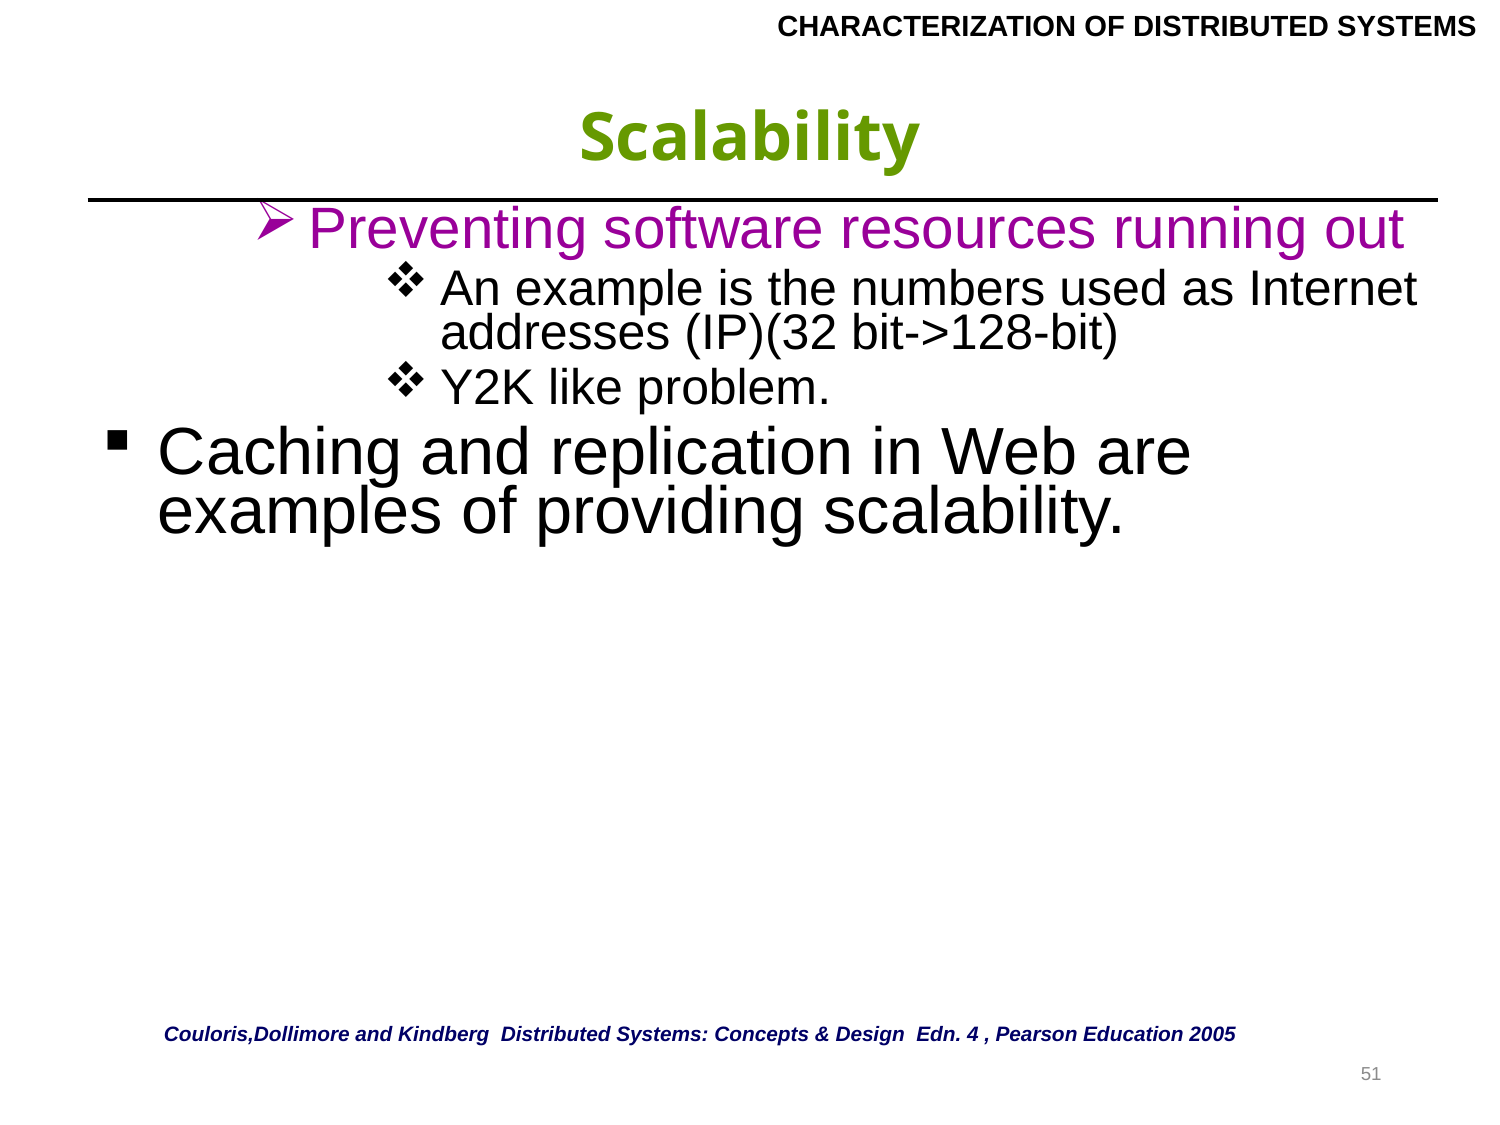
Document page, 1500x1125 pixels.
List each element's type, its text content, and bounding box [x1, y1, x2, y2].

text_box CHARACTERIZATION OF DISTRIBUTED SYSTEMS [762, 0, 1492, 50]
slide_number 51 [1059, 1042, 1397, 1103]
title Scalability [75, 37, 1425, 241]
table_header Preventing software resources running out An example is the numbers used as Internet addresses (IP)(32 bit->128-bit) Y2K like problem. Caching and replication in Web are examples of providing scalability. [88, 202, 1438, 761]
text_box Couloris,Dollimore and Kindberg Distributed Systems: Concepts & Design Edn. 4 , Pearson Education 2005 [99, 1012, 1300, 1090]
